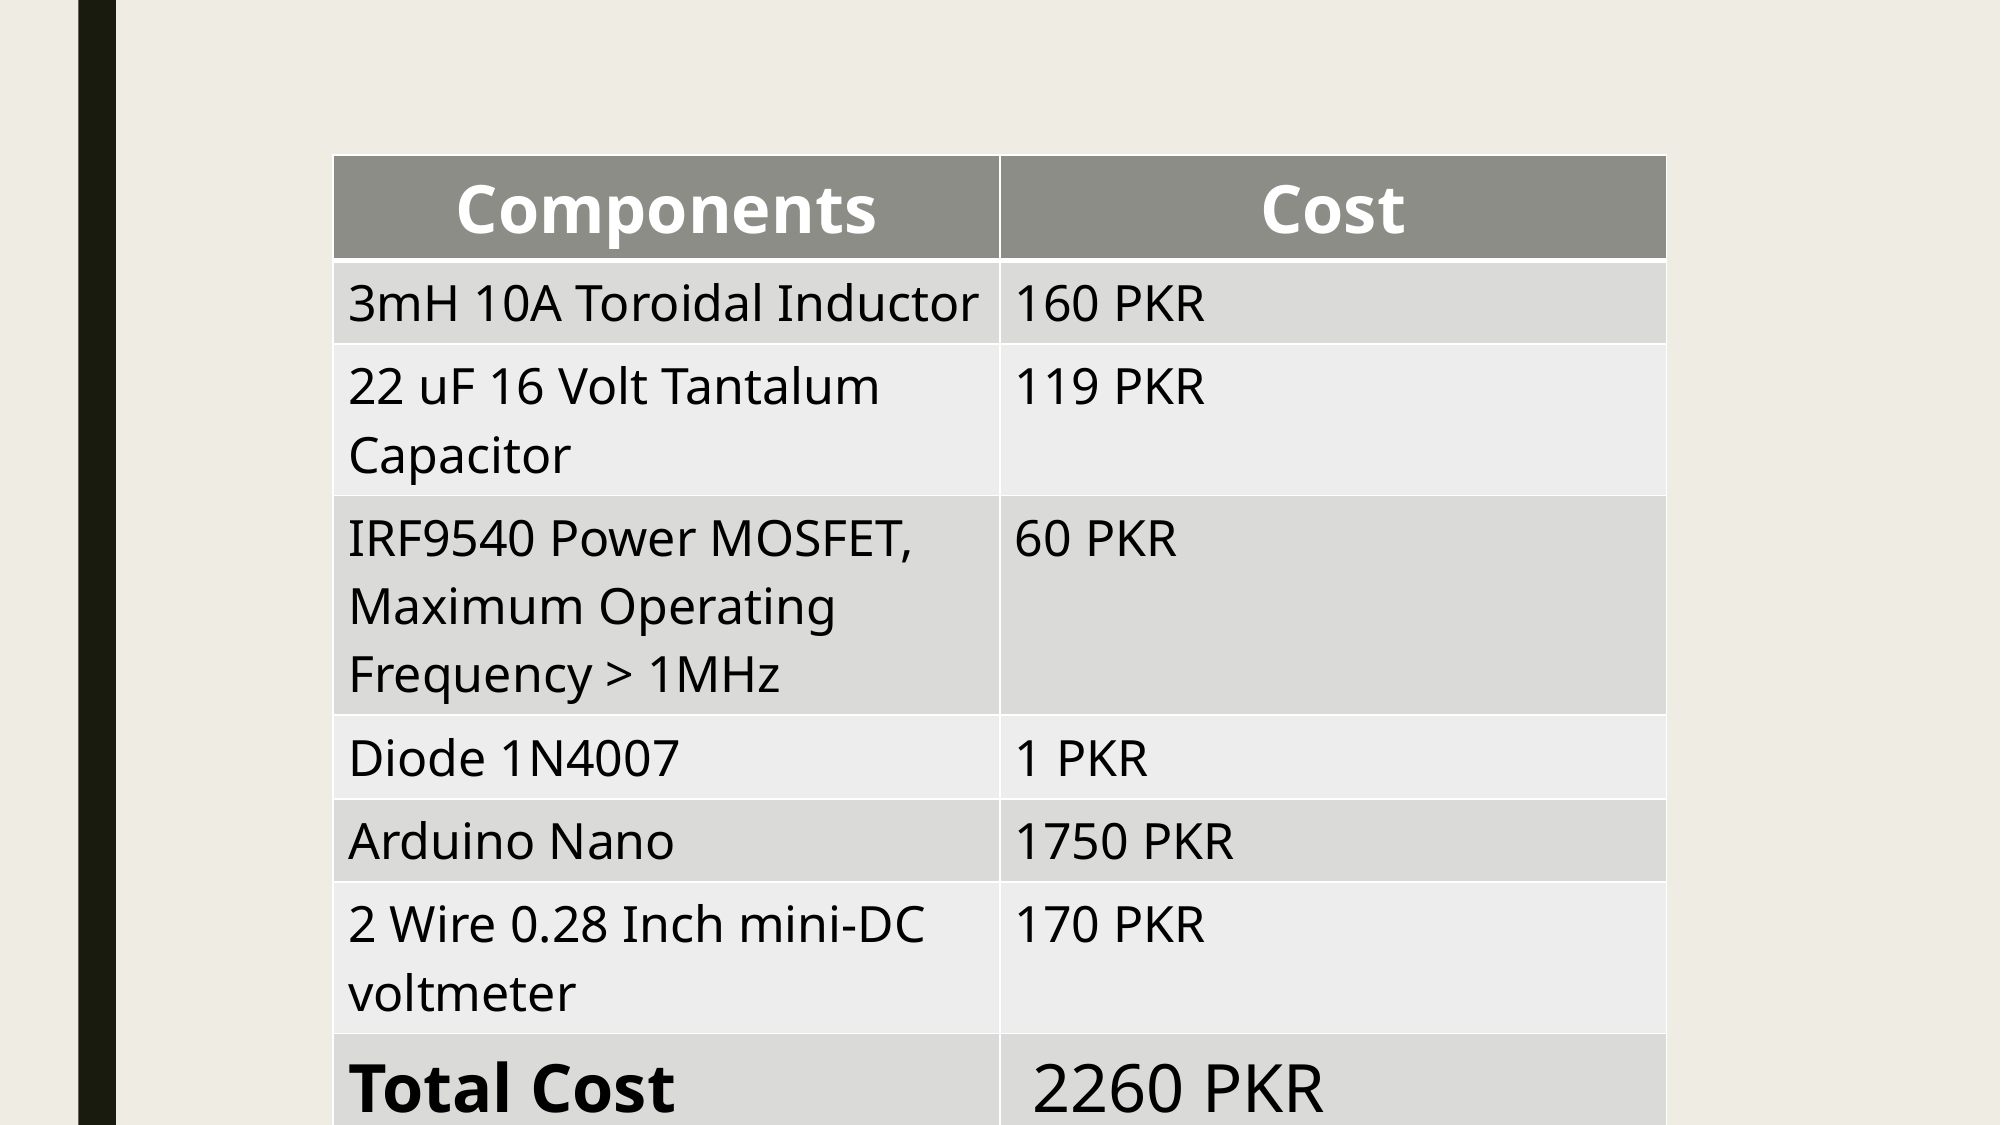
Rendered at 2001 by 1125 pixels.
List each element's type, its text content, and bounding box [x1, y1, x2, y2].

table_cell Arduino Nano [334, 800, 999, 881]
table_cell IRF9540 Power MOSFET, Maximum Operating Frequency > 1MHz [334, 496, 999, 714]
table_cell 2 Wire 0.28 Inch mini-DC voltmeter [334, 883, 999, 1033]
table_header Cost [1001, 156, 1666, 258]
table_cell 1750 PKR [1001, 800, 1666, 881]
table_cell 160 PKR [1001, 263, 1666, 343]
table_cell Diode 1N4007 [334, 716, 999, 798]
table_cell 1 PKR [1001, 716, 1666, 798]
table_cell 119 PKR [1001, 345, 1666, 495]
table_cell 170 PKR [1001, 883, 1666, 1033]
table_header Components [334, 156, 999, 258]
table_cell 3mH 10A Toroidal Inductor [334, 263, 999, 343]
table_cell 22 uF 16 Volt Tantalum Capacitor [334, 345, 999, 495]
table_cell 2260 PKR [1001, 1034, 1666, 1125]
table_cell 60 PKR [1001, 496, 1666, 714]
table_cell Total Cost [334, 1034, 999, 1125]
